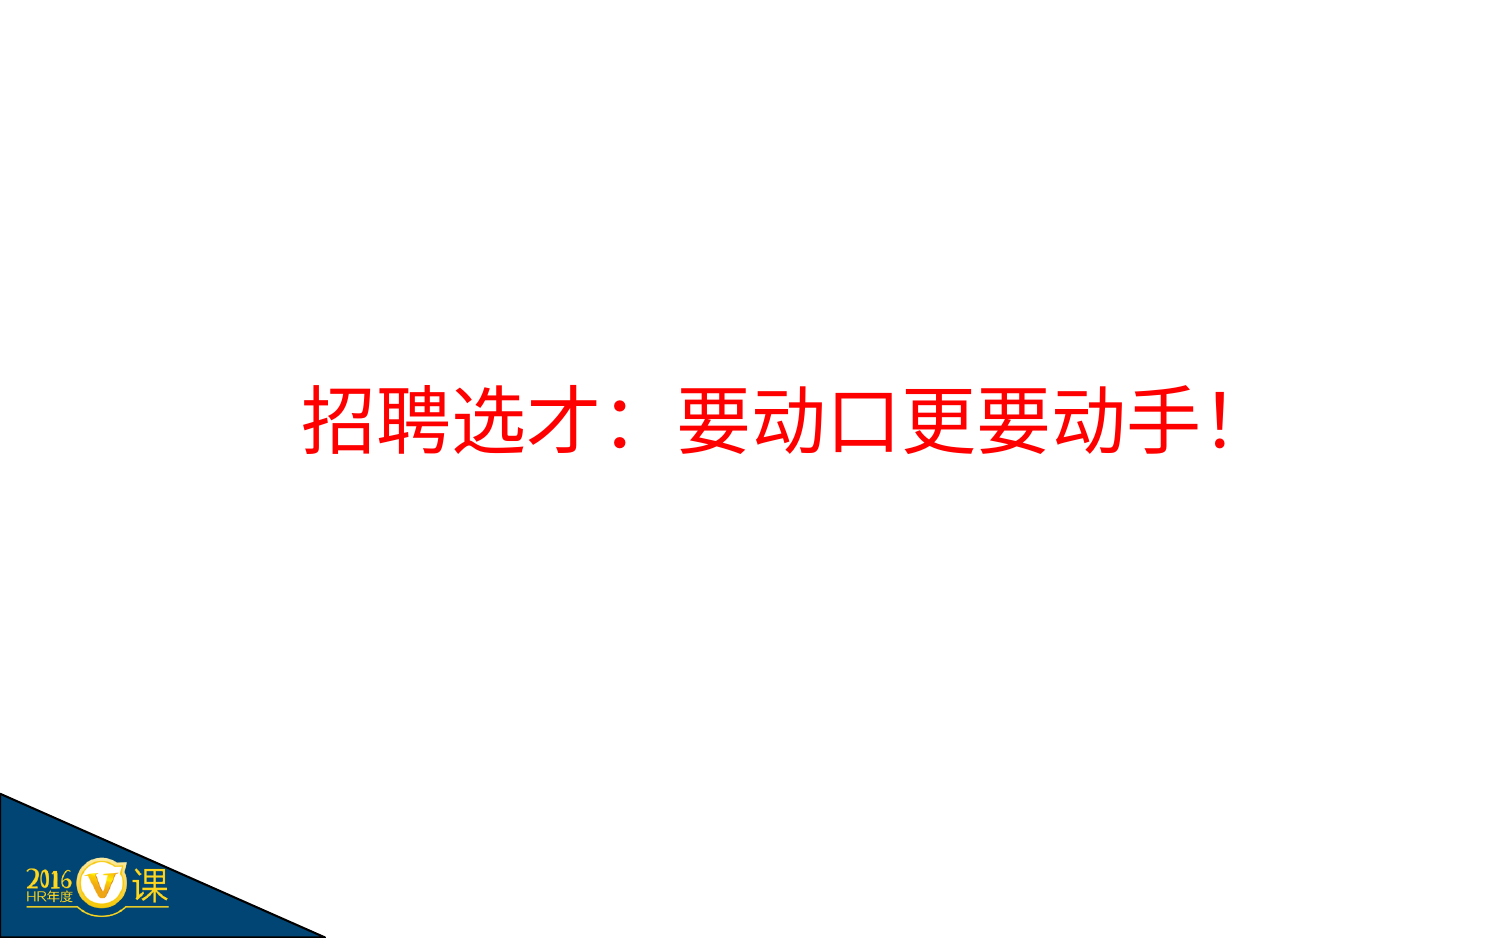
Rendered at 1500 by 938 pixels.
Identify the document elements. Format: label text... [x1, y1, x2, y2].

picture [24, 855, 169, 919]
title 招聘选才：要动口更要动手！ [257, 340, 1321, 498]
